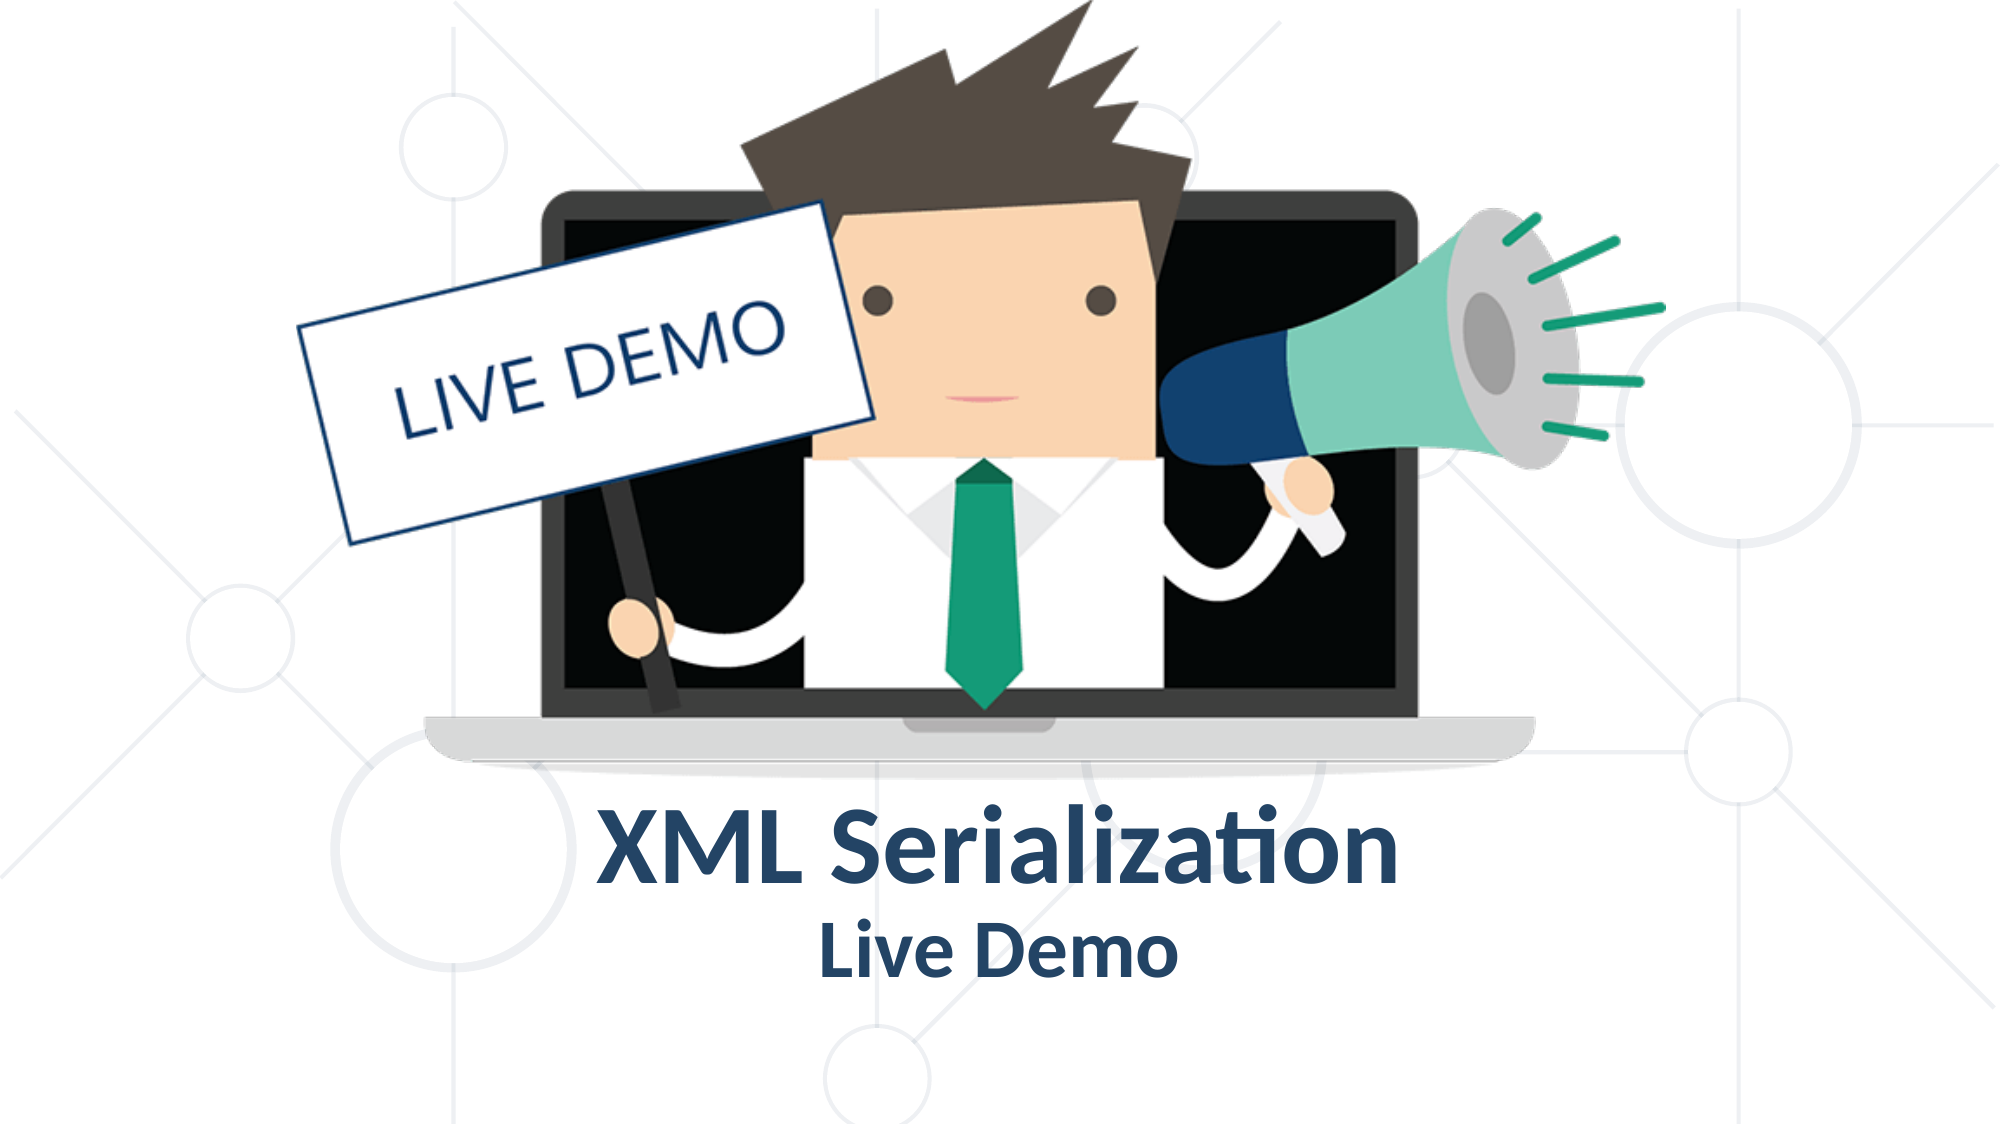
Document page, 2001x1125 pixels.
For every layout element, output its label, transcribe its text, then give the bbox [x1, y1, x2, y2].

list Live Demo [100, 900, 1900, 983]
list XML Serialization [100, 771, 1900, 898]
picture [296, 0, 1666, 780]
